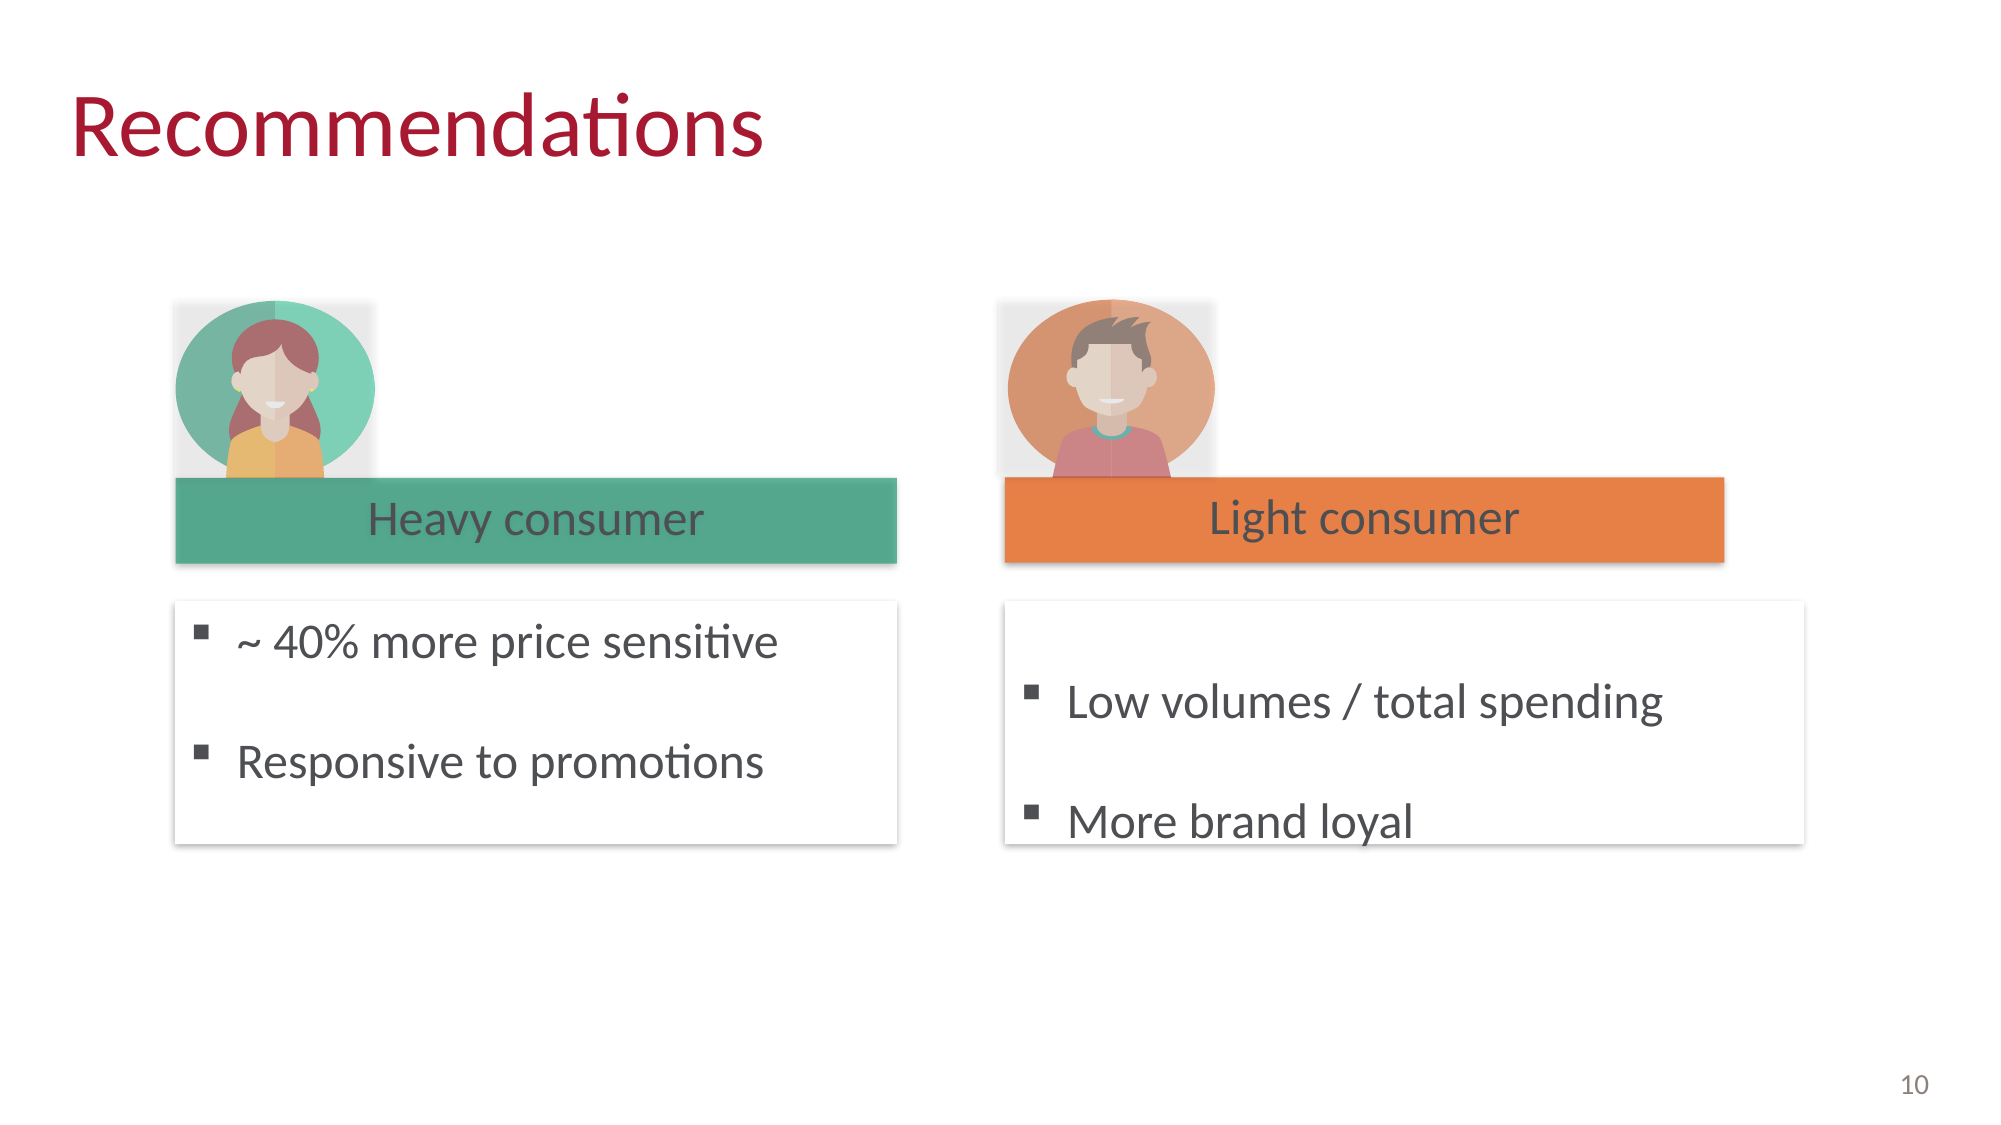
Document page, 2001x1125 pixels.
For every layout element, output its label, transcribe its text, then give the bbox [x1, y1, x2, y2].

title Recommendations [70, 30, 1930, 175]
text_box Low volumes / total spending More brand loyal [1004, 600, 1805, 845]
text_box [175, 300, 375, 479]
text_box [998, 298, 1008, 477]
text_box ~ 40% more price sensitive Responsive to promotions [174, 600, 898, 845]
text_box Heavy consumer [175, 477, 898, 564]
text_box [1007, 299, 1215, 478]
text_box Light consumer [1004, 477, 1725, 563]
